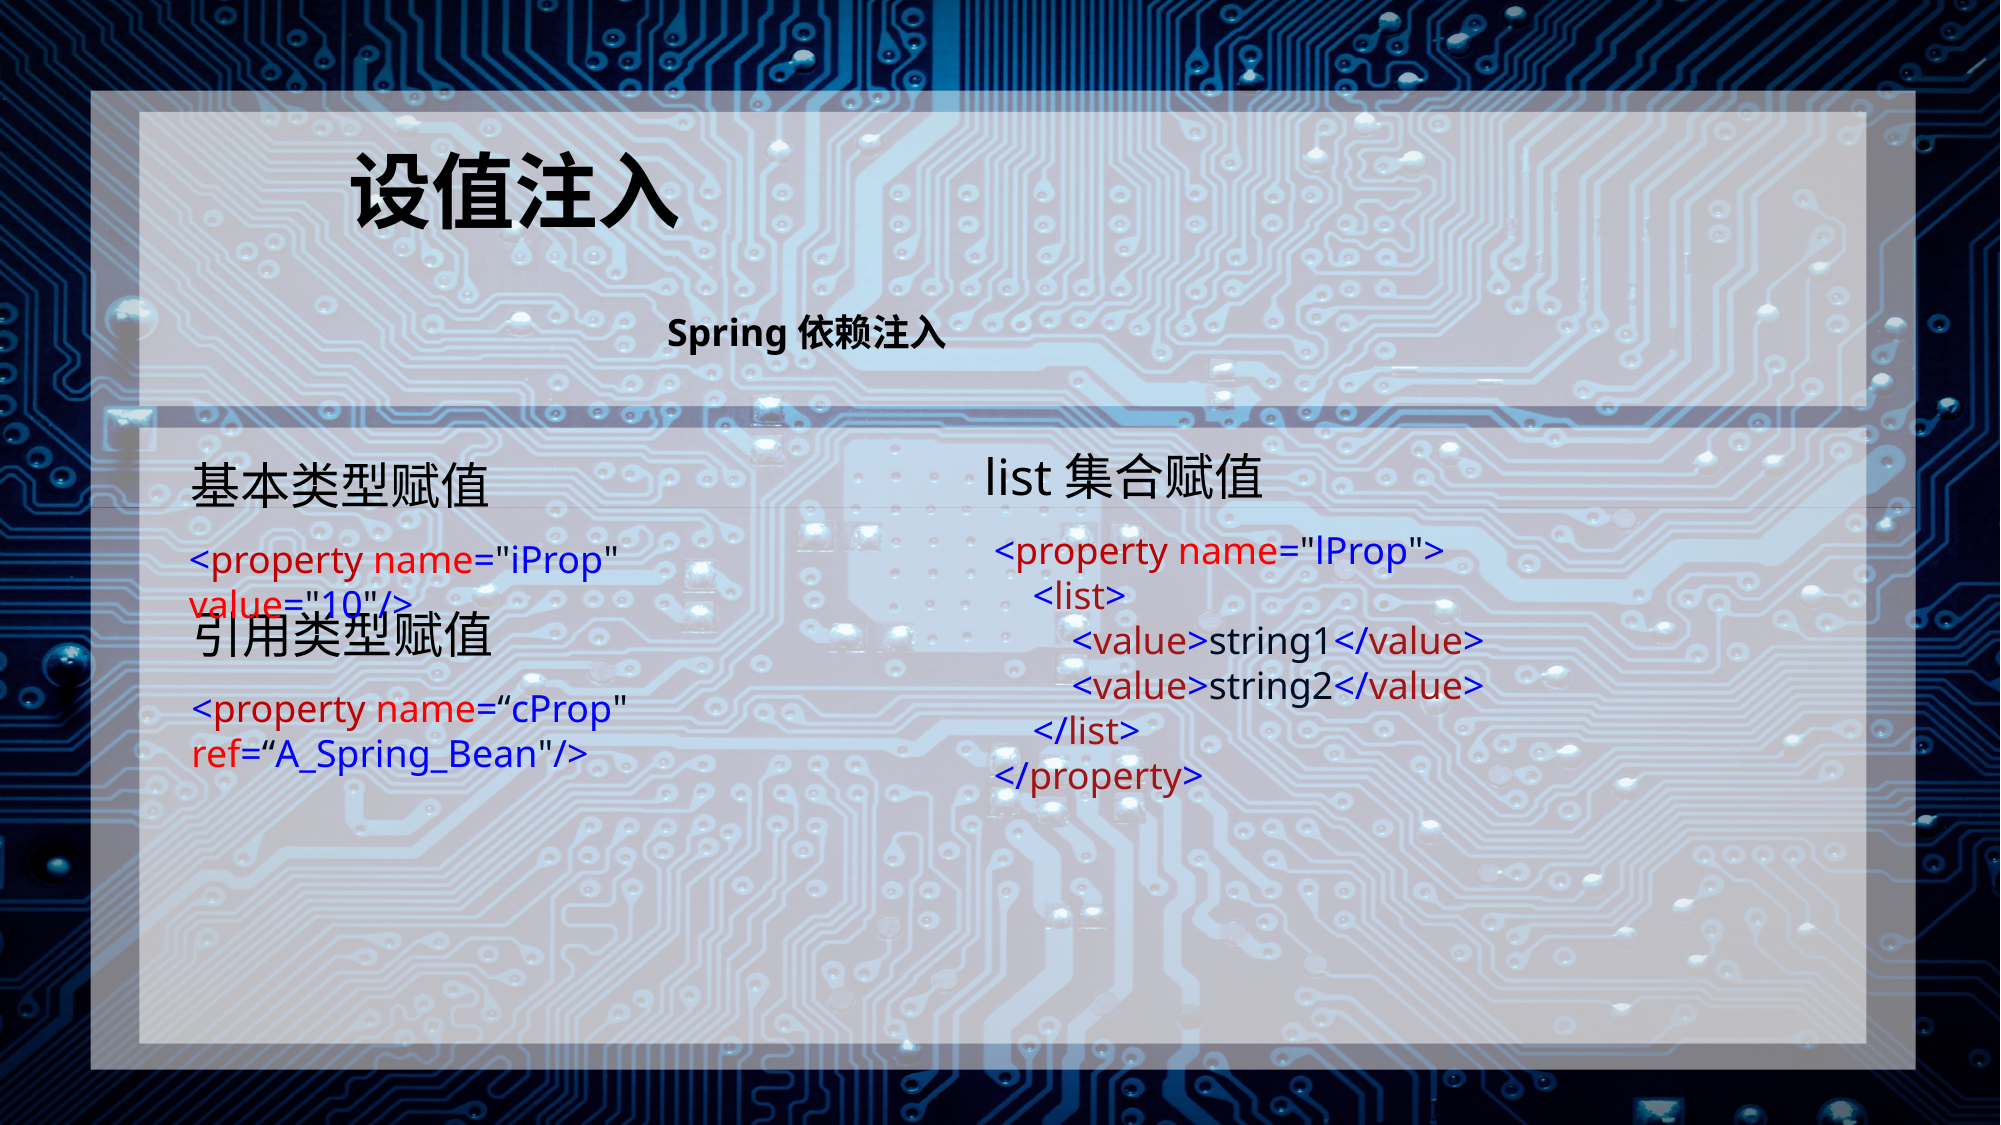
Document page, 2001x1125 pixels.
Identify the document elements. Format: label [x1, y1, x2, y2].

picture [0, 0, 2000, 1125]
text_box [90, 90, 1916, 1070]
